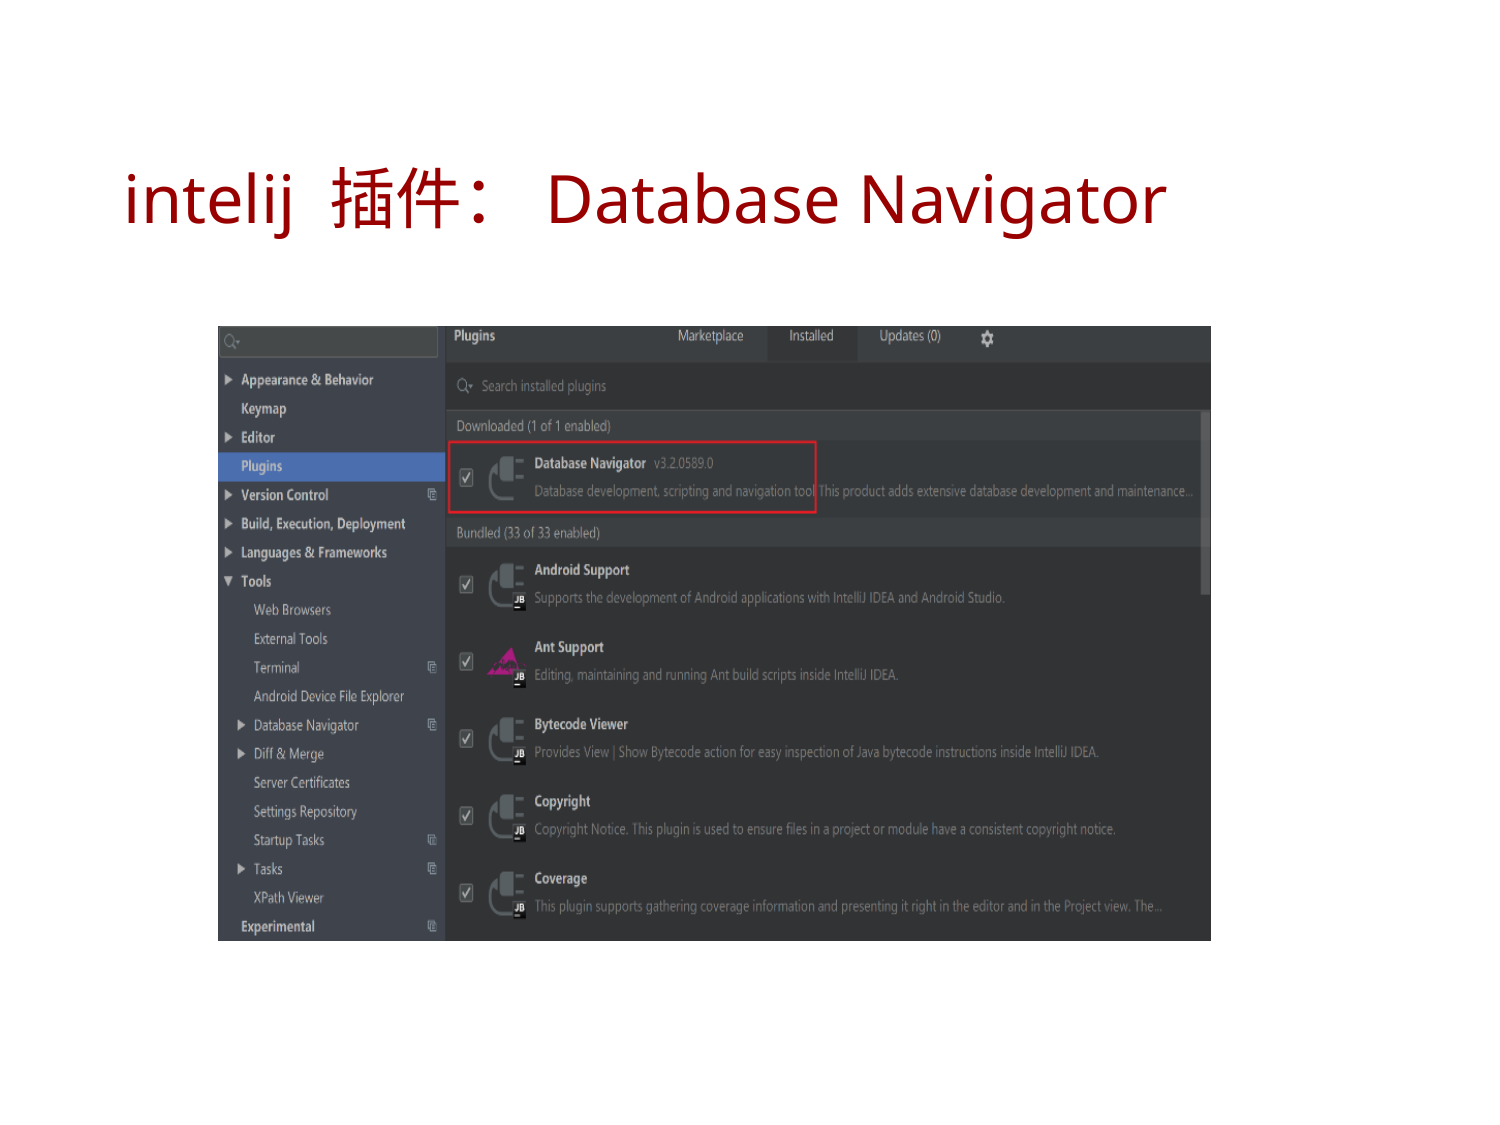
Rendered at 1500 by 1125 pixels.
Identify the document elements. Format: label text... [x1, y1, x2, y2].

picture [218, 326, 1211, 941]
title intelij 插件：Database Navigator [123, 124, 1377, 269]
